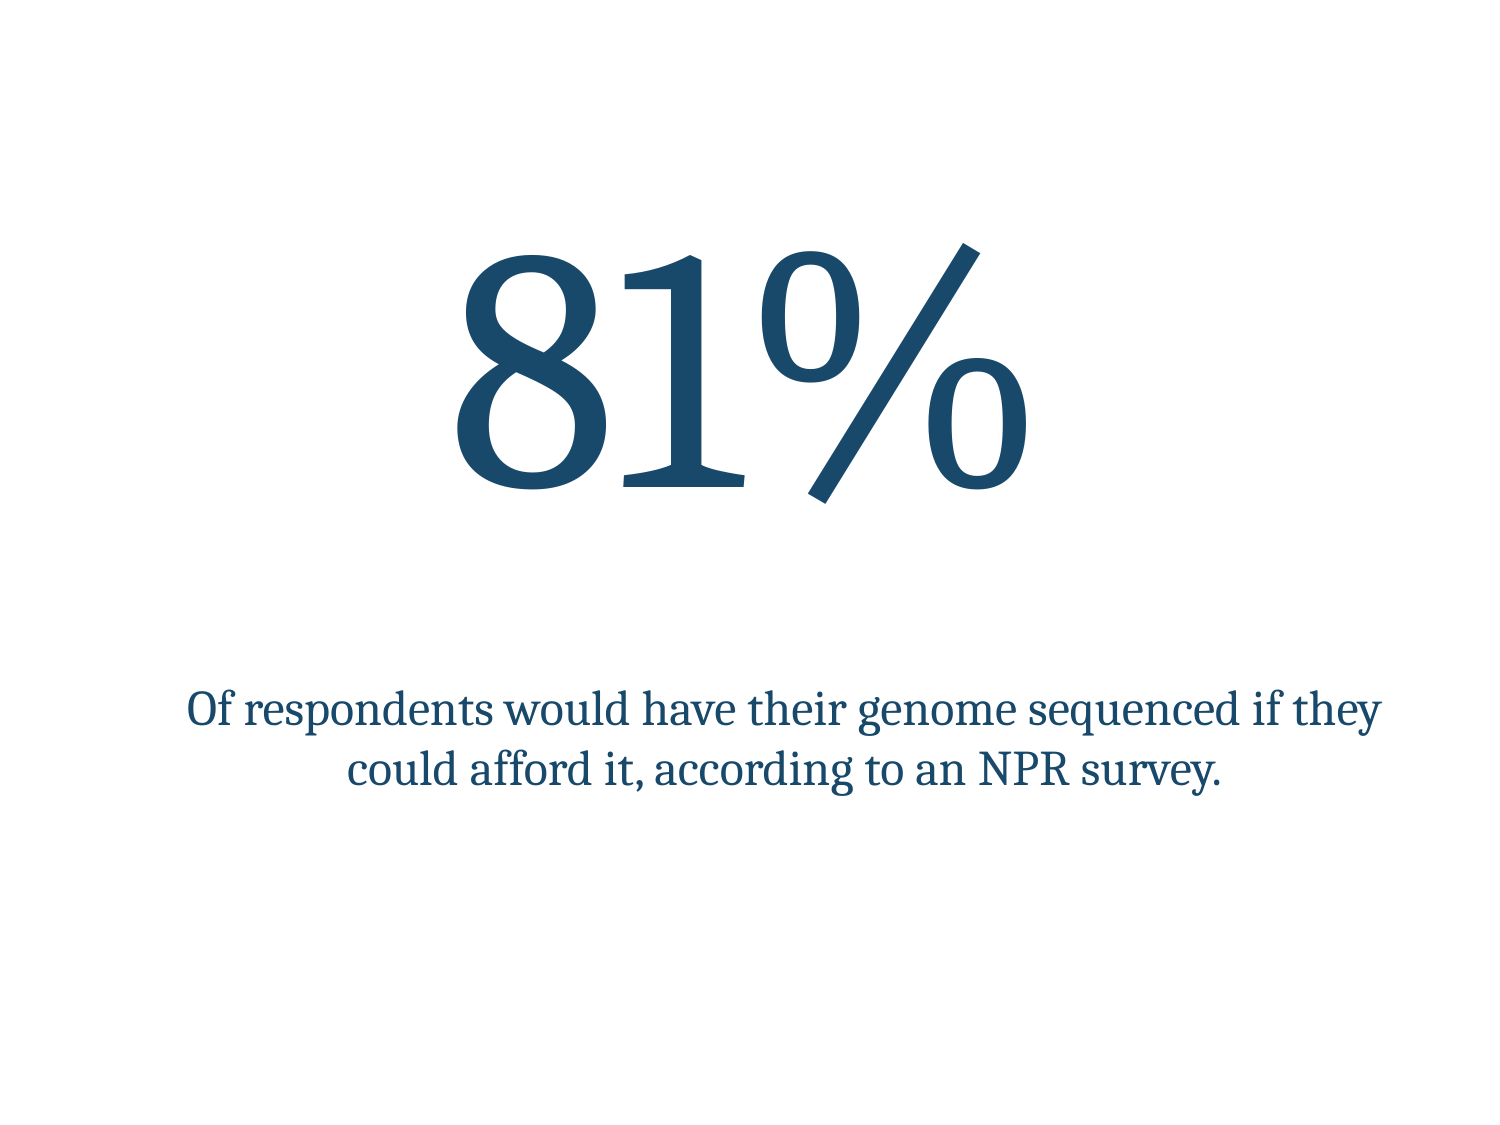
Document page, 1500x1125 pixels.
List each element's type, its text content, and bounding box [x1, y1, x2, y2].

text_box 81% [433, 134, 1167, 565]
text_box Of respondents would have their genome sequenced if they could afford it, according to an NPR survey. [136, 667, 1434, 803]
